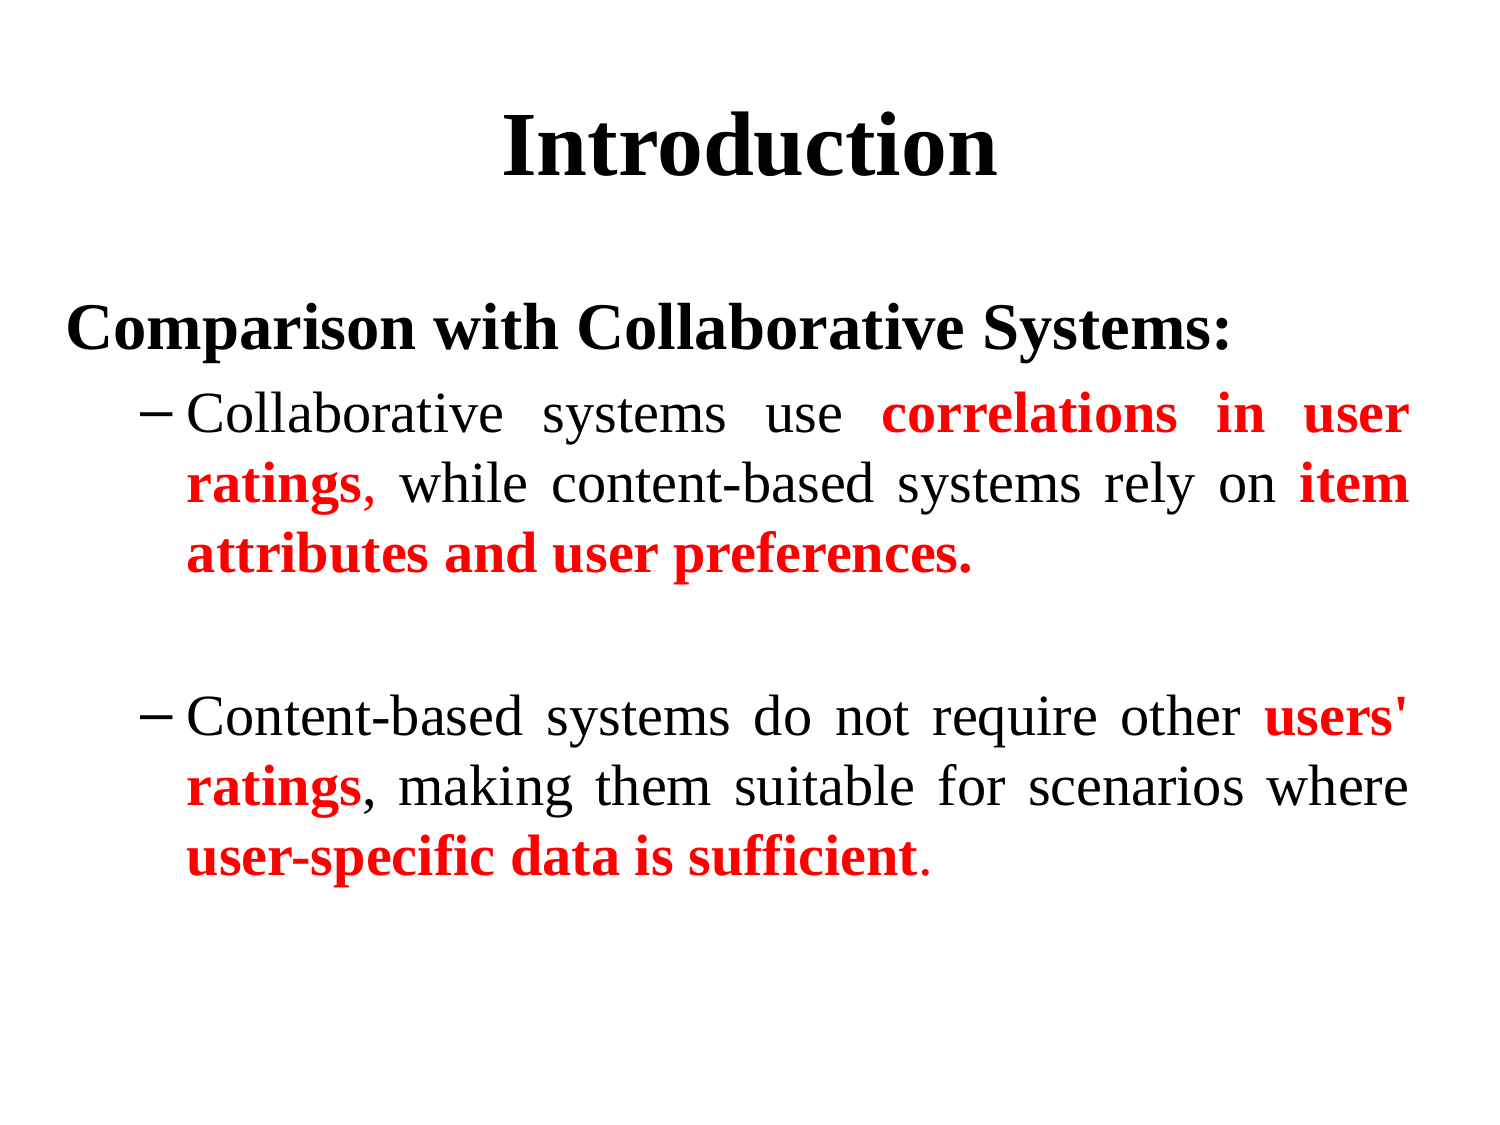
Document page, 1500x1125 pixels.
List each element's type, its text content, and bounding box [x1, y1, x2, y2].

title Introduction [75, 45, 1425, 233]
list Comparison with Collaborative Systems: Collaborative systems use correlations in user ratings, while content-based systems rely on item attributes and user preferences. Content-based systems do not require other users' ratings, making them suitable for scenarios where user-specific data is sufficient. [50, 275, 1425, 1005]
